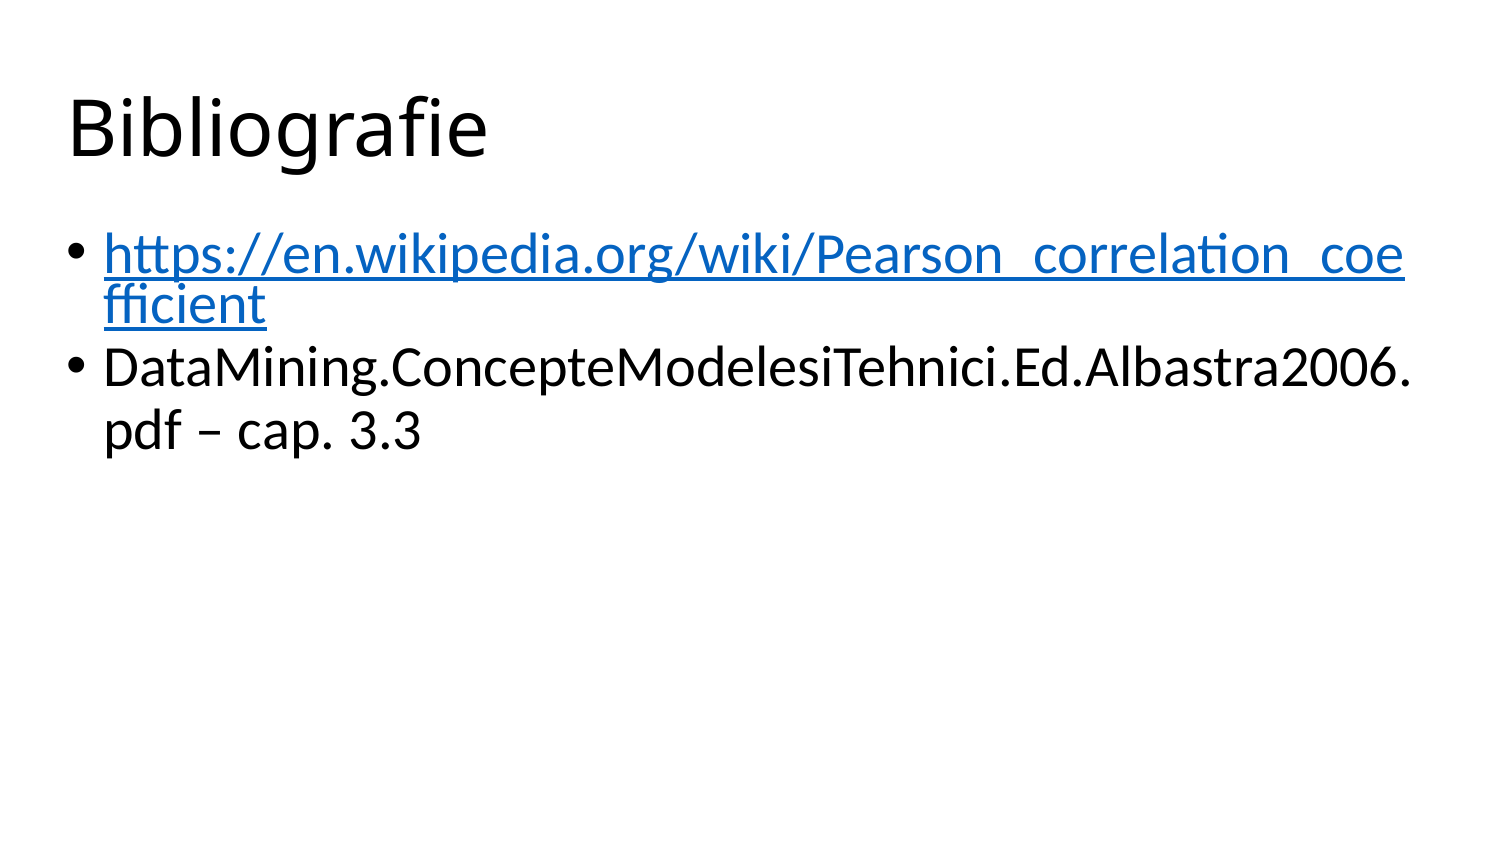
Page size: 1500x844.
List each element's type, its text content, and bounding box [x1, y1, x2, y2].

title Bibliografie [51, 72, 1449, 189]
list https://en.wikipedia.org/wiki/Pearson_correlation_coefficient DataMining.ConcepteModelesiTehnici.Ed.Albastra2006.pdf – cap. 3.3 [51, 207, 1449, 750]
